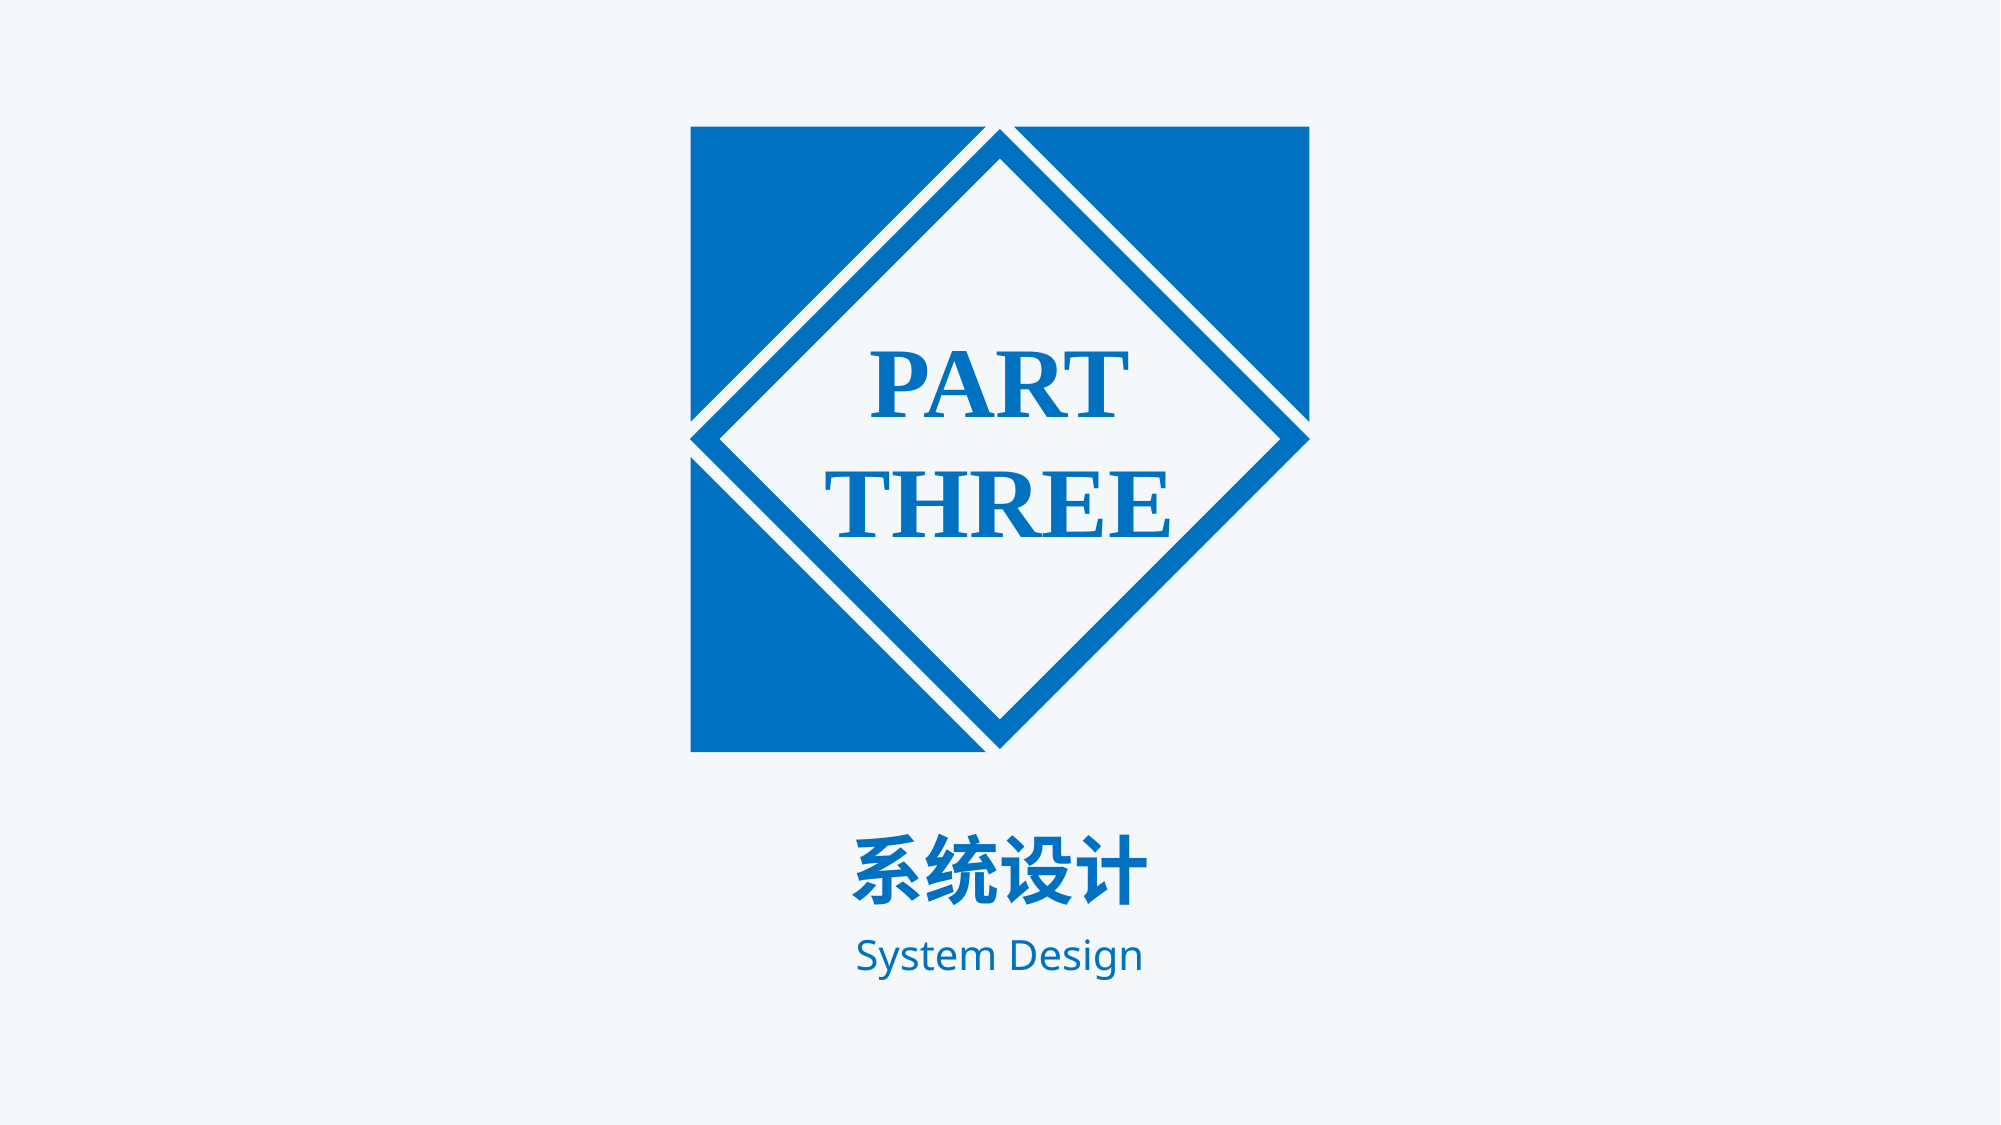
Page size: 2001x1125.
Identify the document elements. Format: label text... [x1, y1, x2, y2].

text_box 系统设计 [553, 816, 1447, 922]
text_box [689, 125, 989, 425]
text_box [689, 454, 989, 754]
text_box System Design [690, 921, 1310, 987]
text_box [832, 142, 1168, 310]
text_box PART THREE [690, 310, 1310, 565]
text_box [1011, 125, 1311, 425]
text_box [829, 565, 1171, 736]
